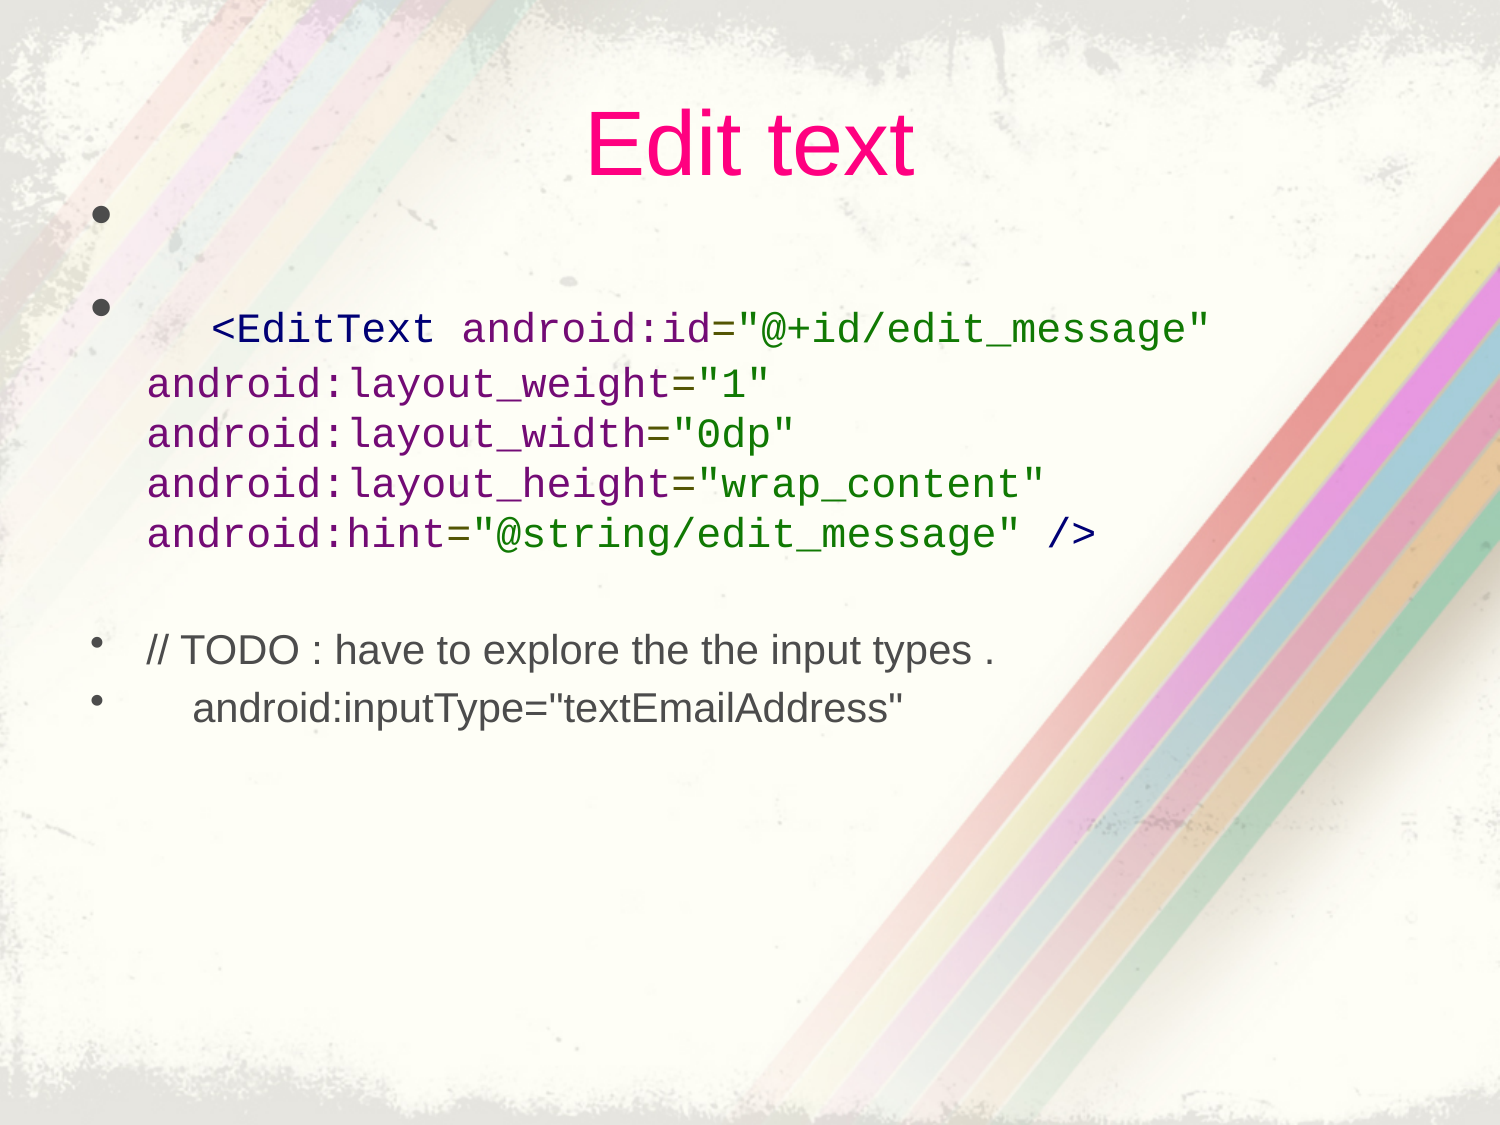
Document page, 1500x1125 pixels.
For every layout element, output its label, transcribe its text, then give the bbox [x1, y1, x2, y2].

list <EditText android:id="@+id/edit_message" android:layout_weight="1" android:layout_width="0dp" android:layout_height="wrap_content" android:hint="@string/edit_message" /> // TODO : have to explore the the input types . android:inputType="textEmailAddress" [74, 174, 1426, 783]
picture [0, 0, 1500, 1125]
title Edit text [74, 44, 1426, 174]
